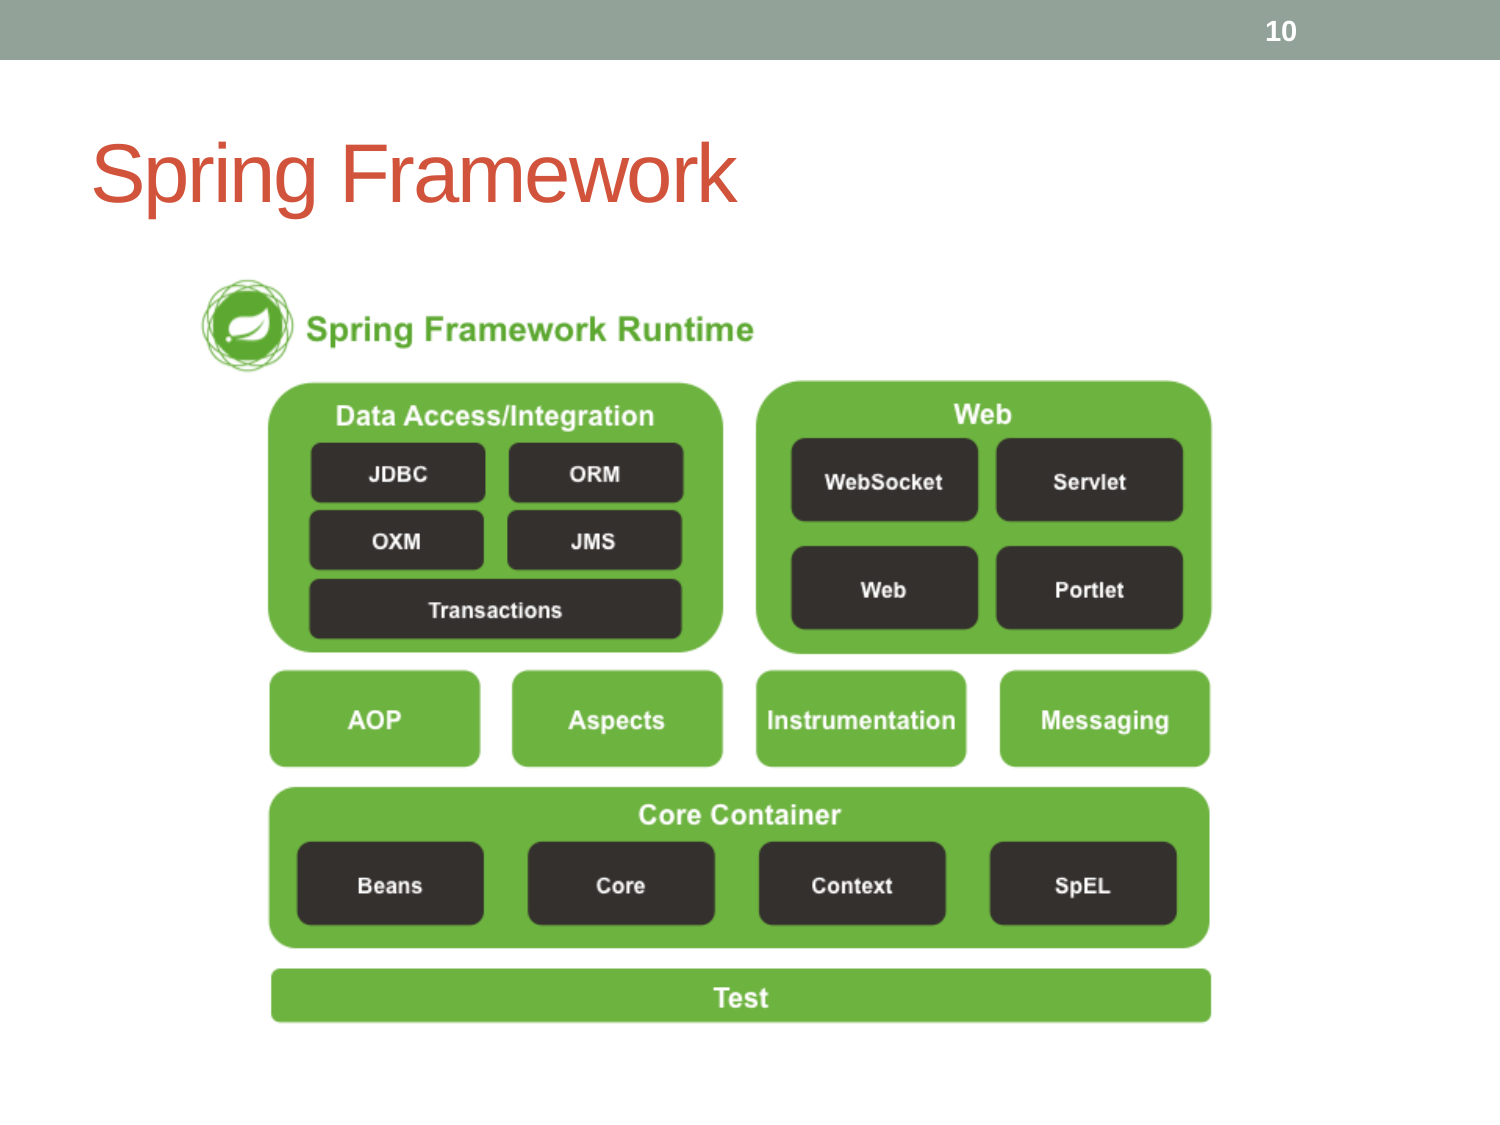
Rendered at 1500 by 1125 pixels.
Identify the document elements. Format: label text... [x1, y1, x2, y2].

title Spring Framework [75, 87, 1425, 250]
slide_number 10 [1250, 3, 1425, 57]
picture [187, 249, 1313, 1094]
